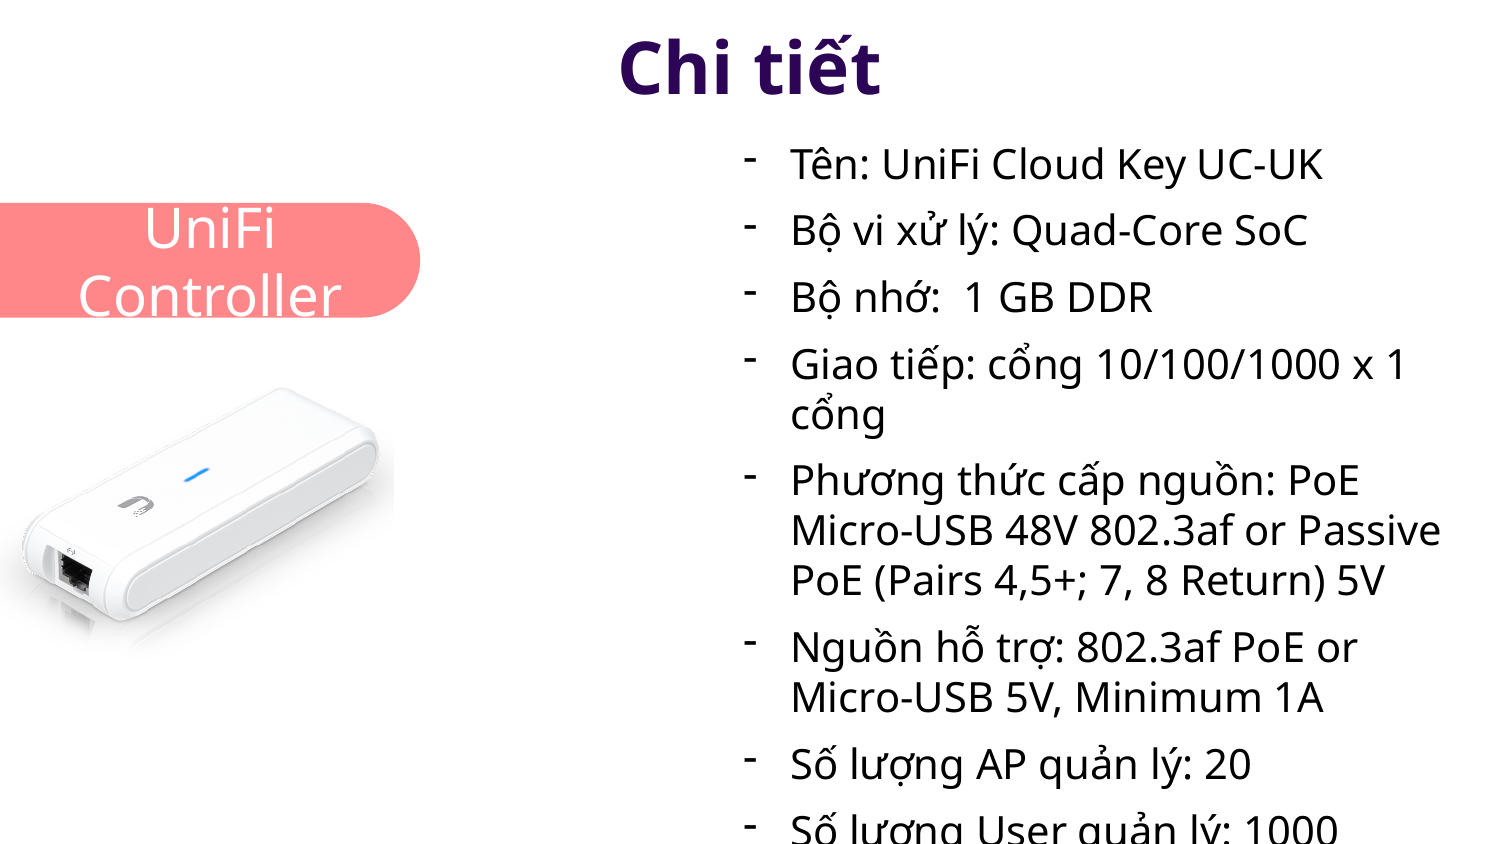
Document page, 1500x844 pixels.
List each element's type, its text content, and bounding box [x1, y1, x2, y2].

title Chi tiết [0, 25, 1500, 105]
picture [0, 335, 394, 704]
text_box Tên: UniFi Cloud Key UC-UK Bộ vi xử lý: Quad-Core SoC Bộ nhớ: 1 GB DDR Giao tiếp: cổng 10/100/1000 x 1 cổng Phương thức cấp nguồn: PoE Micro-USB 48V 802.3af or Passive PoE (Pairs 4,5+; 7, 8 Return) 5V Nguồn hỗ trợ: 802.3af PoE or Micro-USB 5V, Minimum 1A Số lượng AP quản lý: 20 Số lượng User quản lý: 1000 [728, 130, 1500, 844]
text_box UniFi Controller [0, 193, 421, 327]
